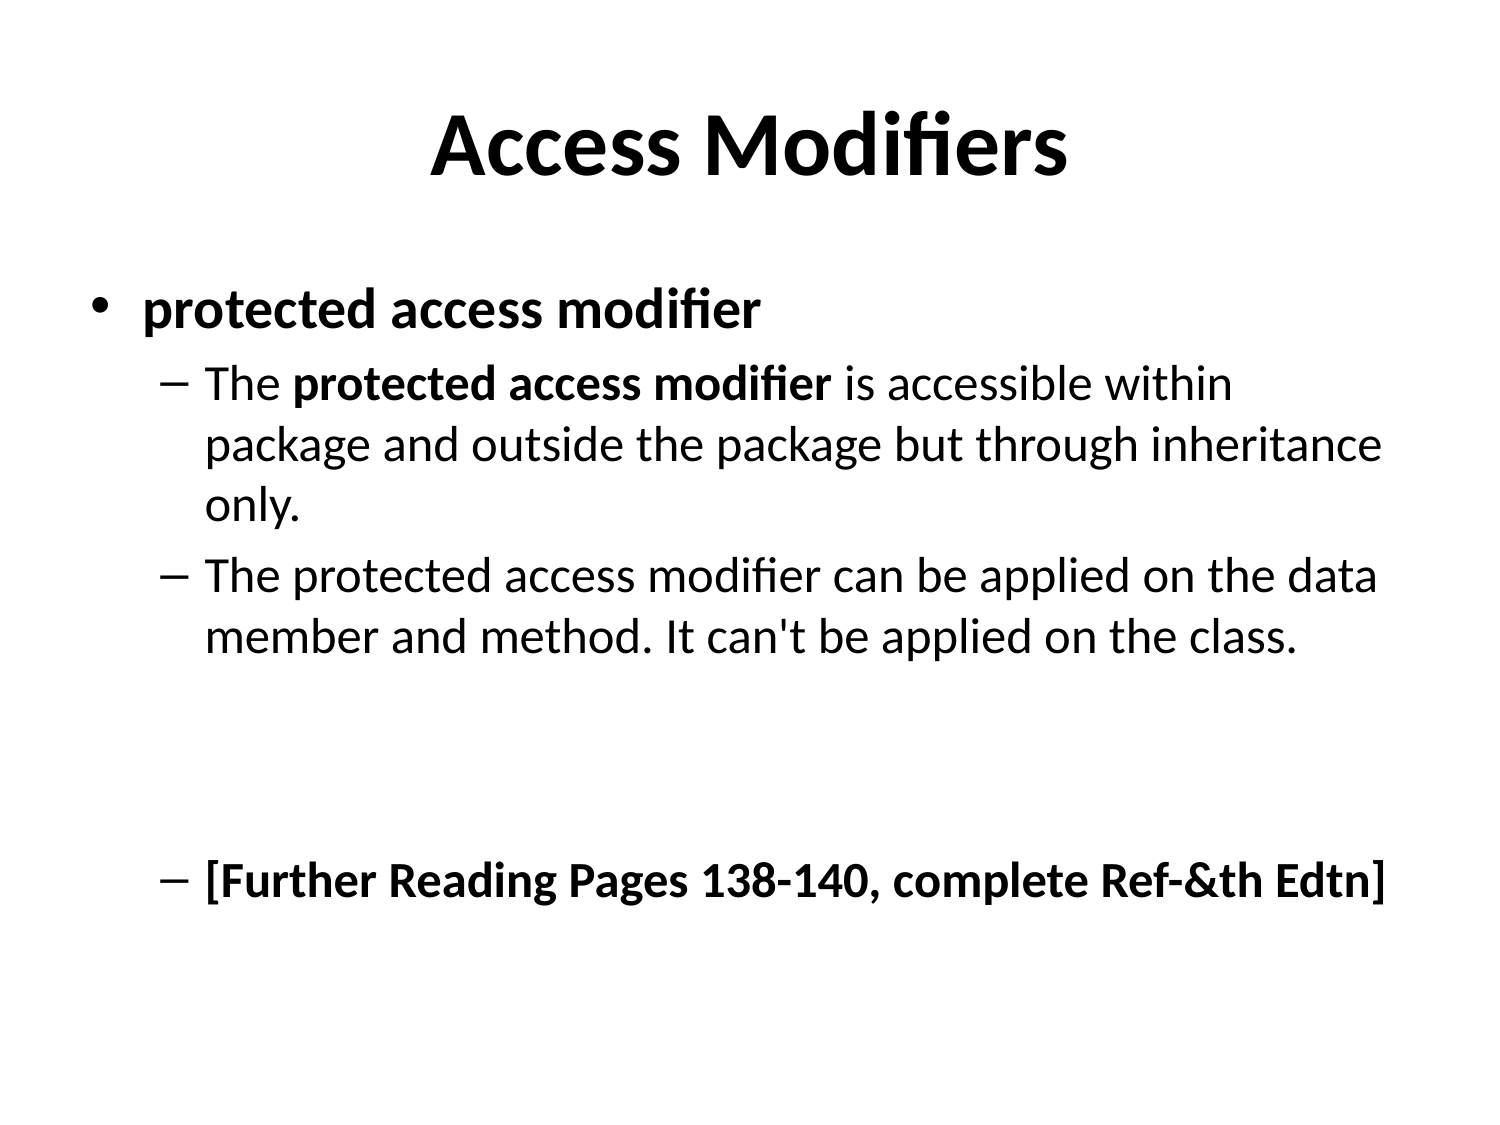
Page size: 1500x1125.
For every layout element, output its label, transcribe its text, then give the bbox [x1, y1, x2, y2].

title Access Modifiers [75, 45, 1425, 233]
list protected access modifier The protected access modifier is accessible within package and outside the package but through inheritance only. The protected access modifier can be applied on the data member and method. It can't be applied on the class. [Further Reading Pages 138-140, complete Ref-&th Edtn] [75, 262, 1425, 1005]
